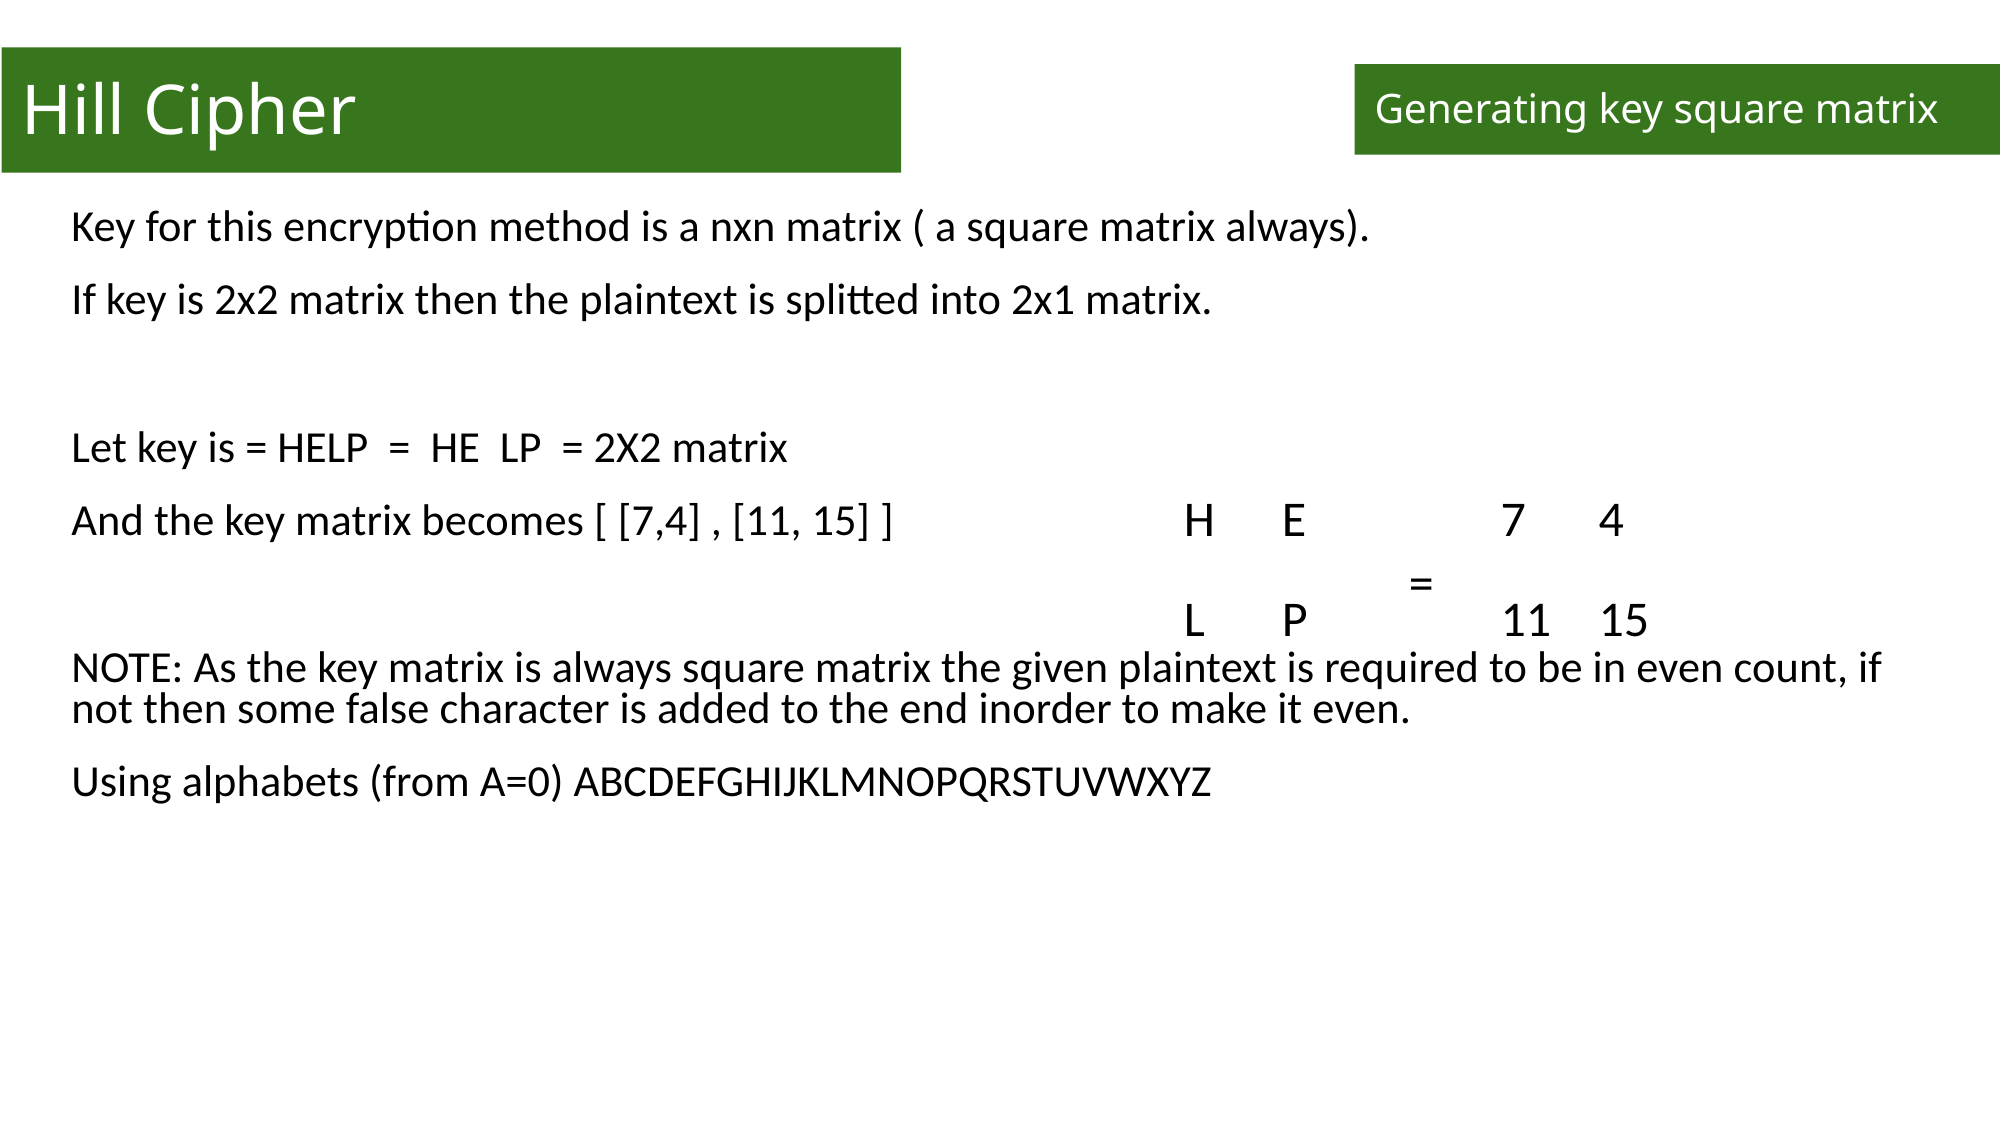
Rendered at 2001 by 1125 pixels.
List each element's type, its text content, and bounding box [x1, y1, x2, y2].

table_cell 15 [1579, 579, 1676, 679]
text_box = [1388, 530, 1459, 631]
table_header E [1262, 479, 1360, 579]
table_cell 11 [1481, 579, 1579, 679]
title Hill Cipher [1, 47, 902, 173]
table_header 7 [1481, 479, 1579, 579]
table_header 4 [1579, 479, 1676, 579]
title Generating key square matrix [1354, 64, 2000, 155]
table_cell P [1262, 579, 1360, 679]
list Key for this encryption method is a nxn matrix ( a square matrix always). If key is 2x2 matrix then the plaintext is splitted into 2x1 matrix. Let key is = HELP = HE LP = 2X2 matrix And the key matrix becomes [ [7,4] , [11, 15] ] NOTE: As the key matrix is always square matrix the given plaintext is required to be in even count, if not then some false character is added to the end inorder to make it even. Using alphabets (from A=0) ABCDEFGHIJKLMNOPQRSTUVWXYZ [51, 189, 1962, 1080]
table_cell L [1164, 579, 1262, 679]
table_header H [1164, 479, 1262, 579]
